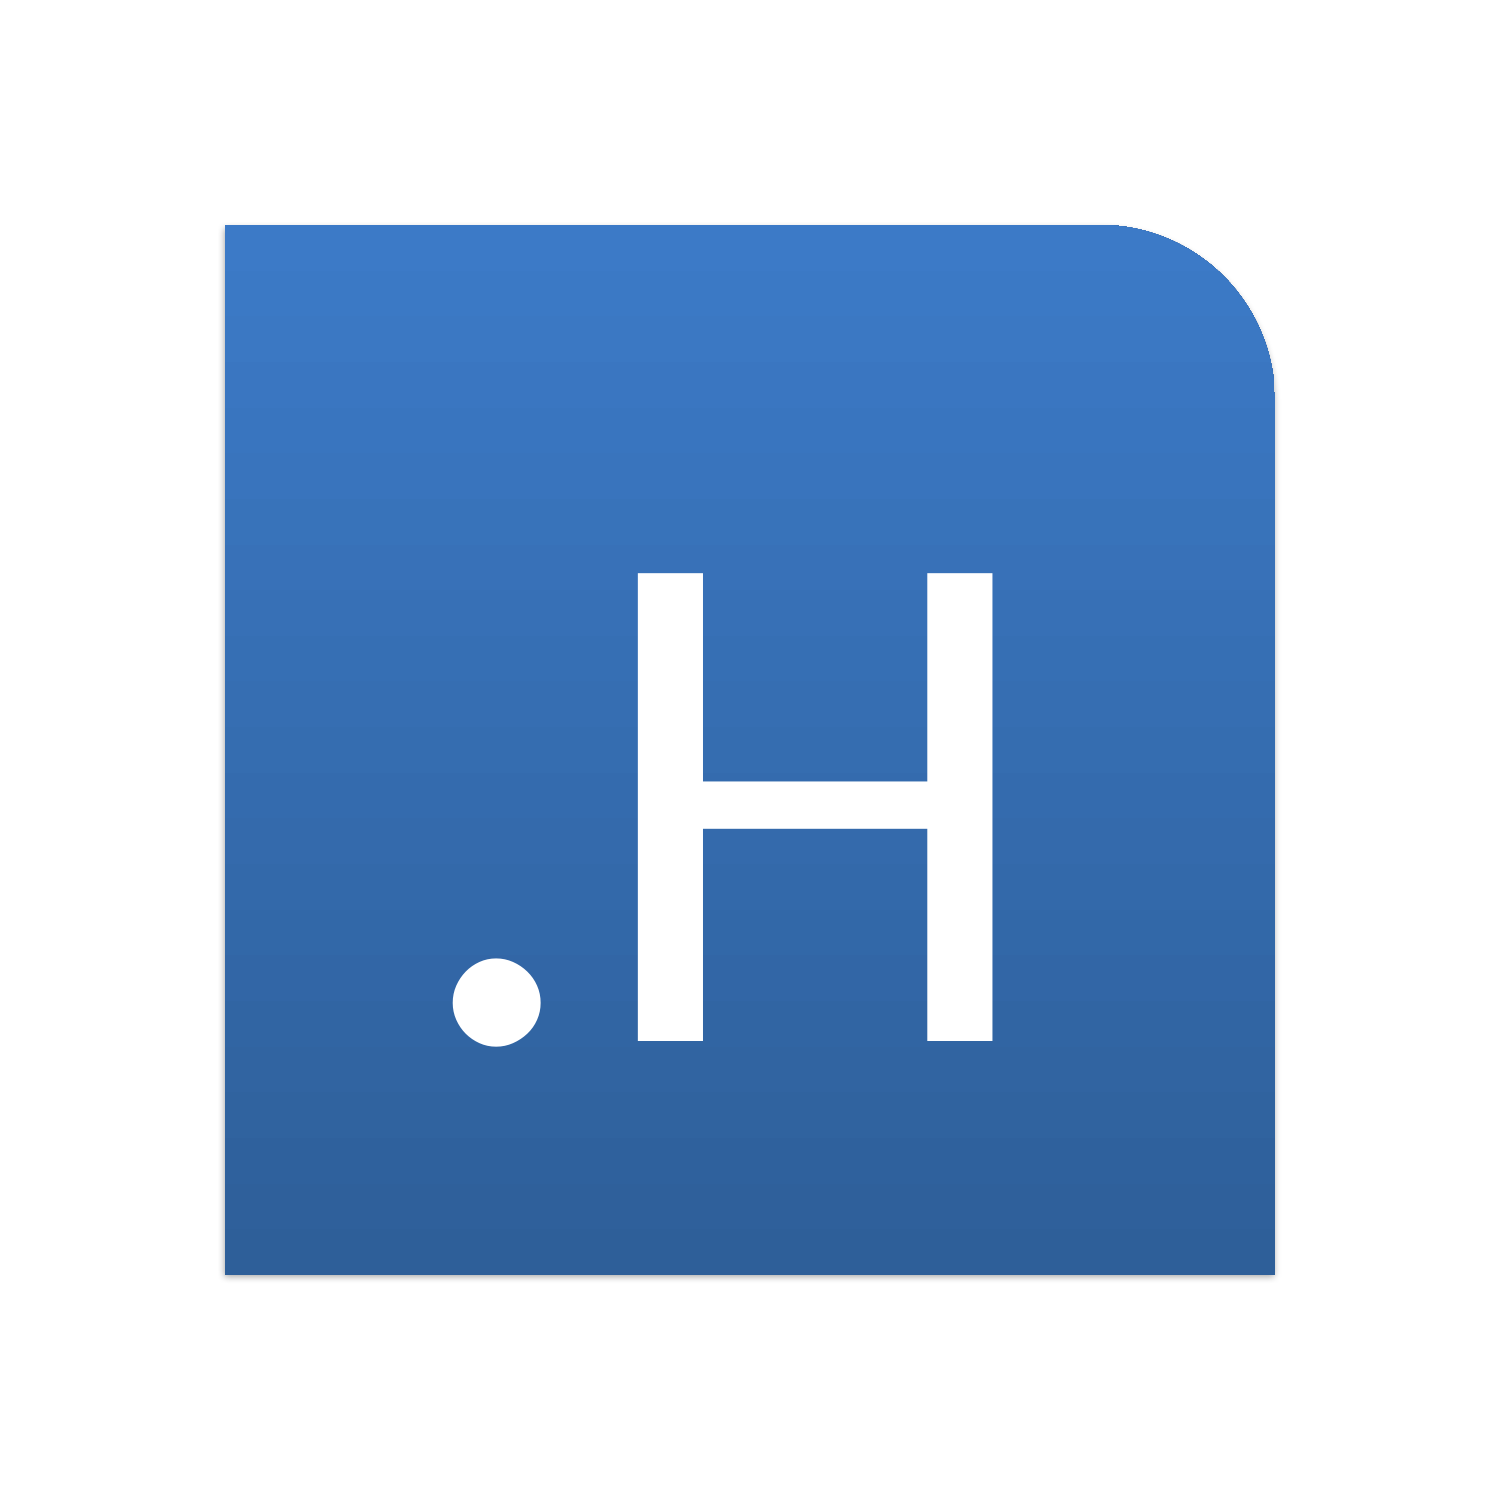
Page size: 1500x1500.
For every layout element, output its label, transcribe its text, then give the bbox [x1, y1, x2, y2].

text_box .H [224, 224, 1275, 1275]
